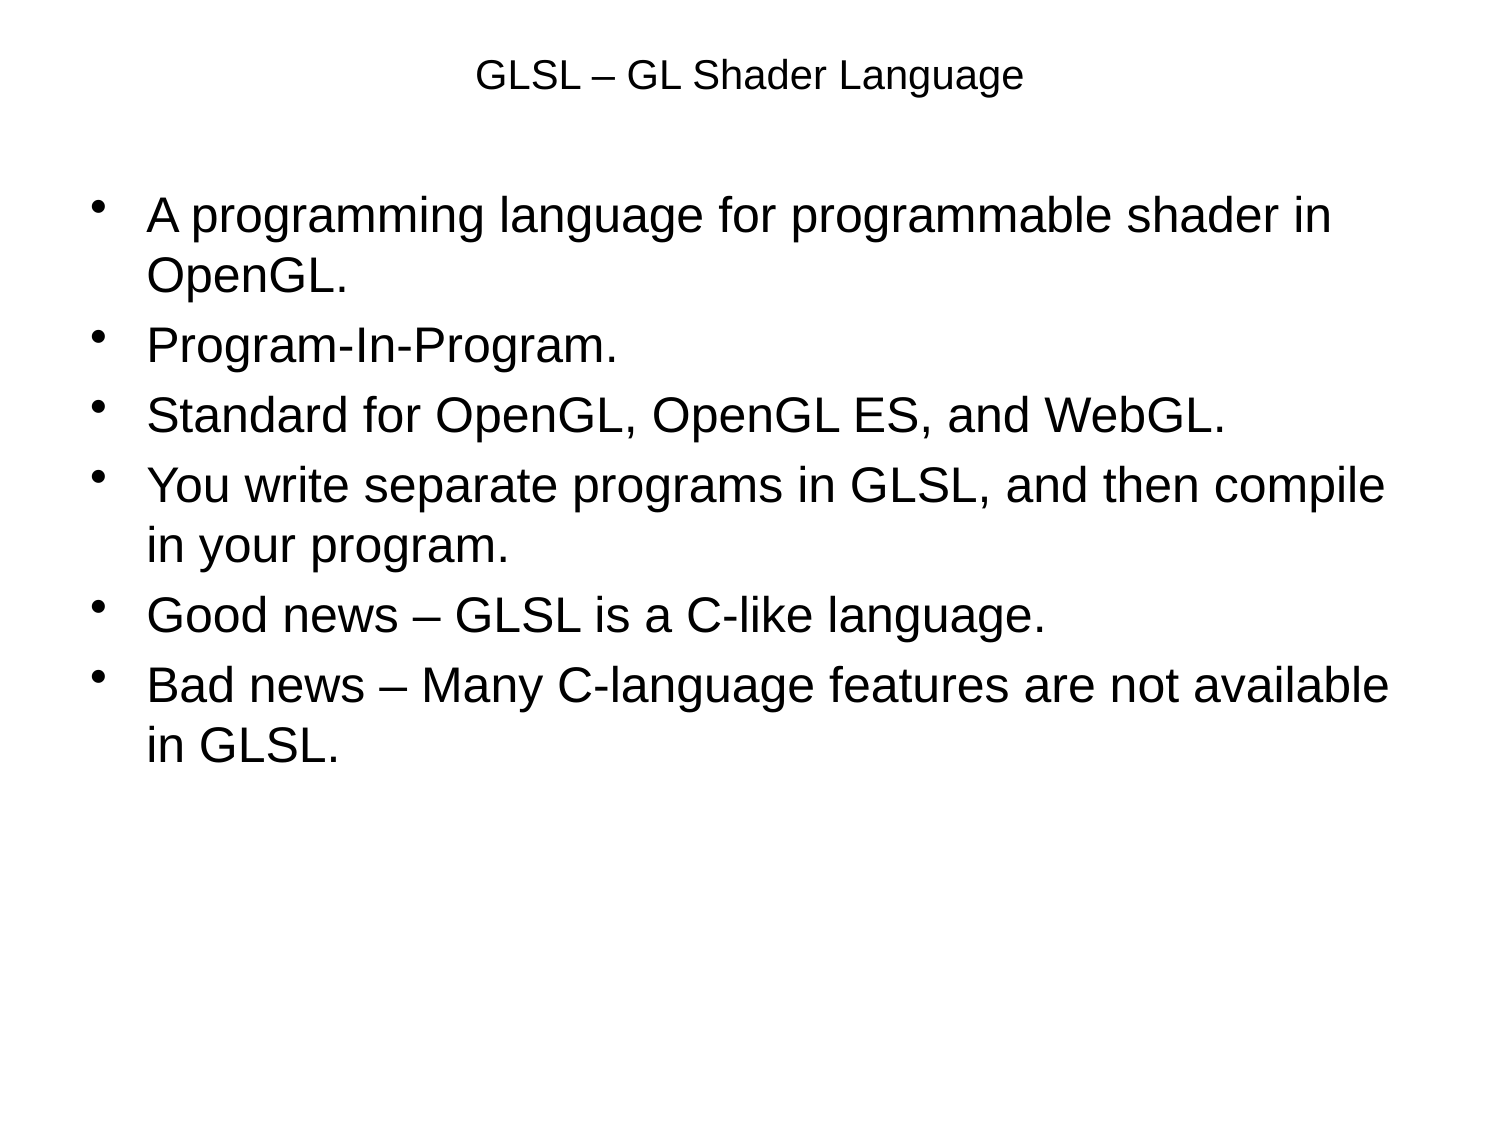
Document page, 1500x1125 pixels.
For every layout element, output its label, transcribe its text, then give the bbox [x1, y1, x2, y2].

list A programming language for programmable shader in OpenGL. Program-In-Program. Standard for OpenGL, OpenGL ES, and WebGL. You write separate programs in GLSL, and then compile in your program. Good news – GLSL is a C-like language. Bad news – Many C-language features are not available in GLSL. [75, 174, 1425, 1005]
title GLSL – GL Shader Language [75, 45, 1425, 150]
